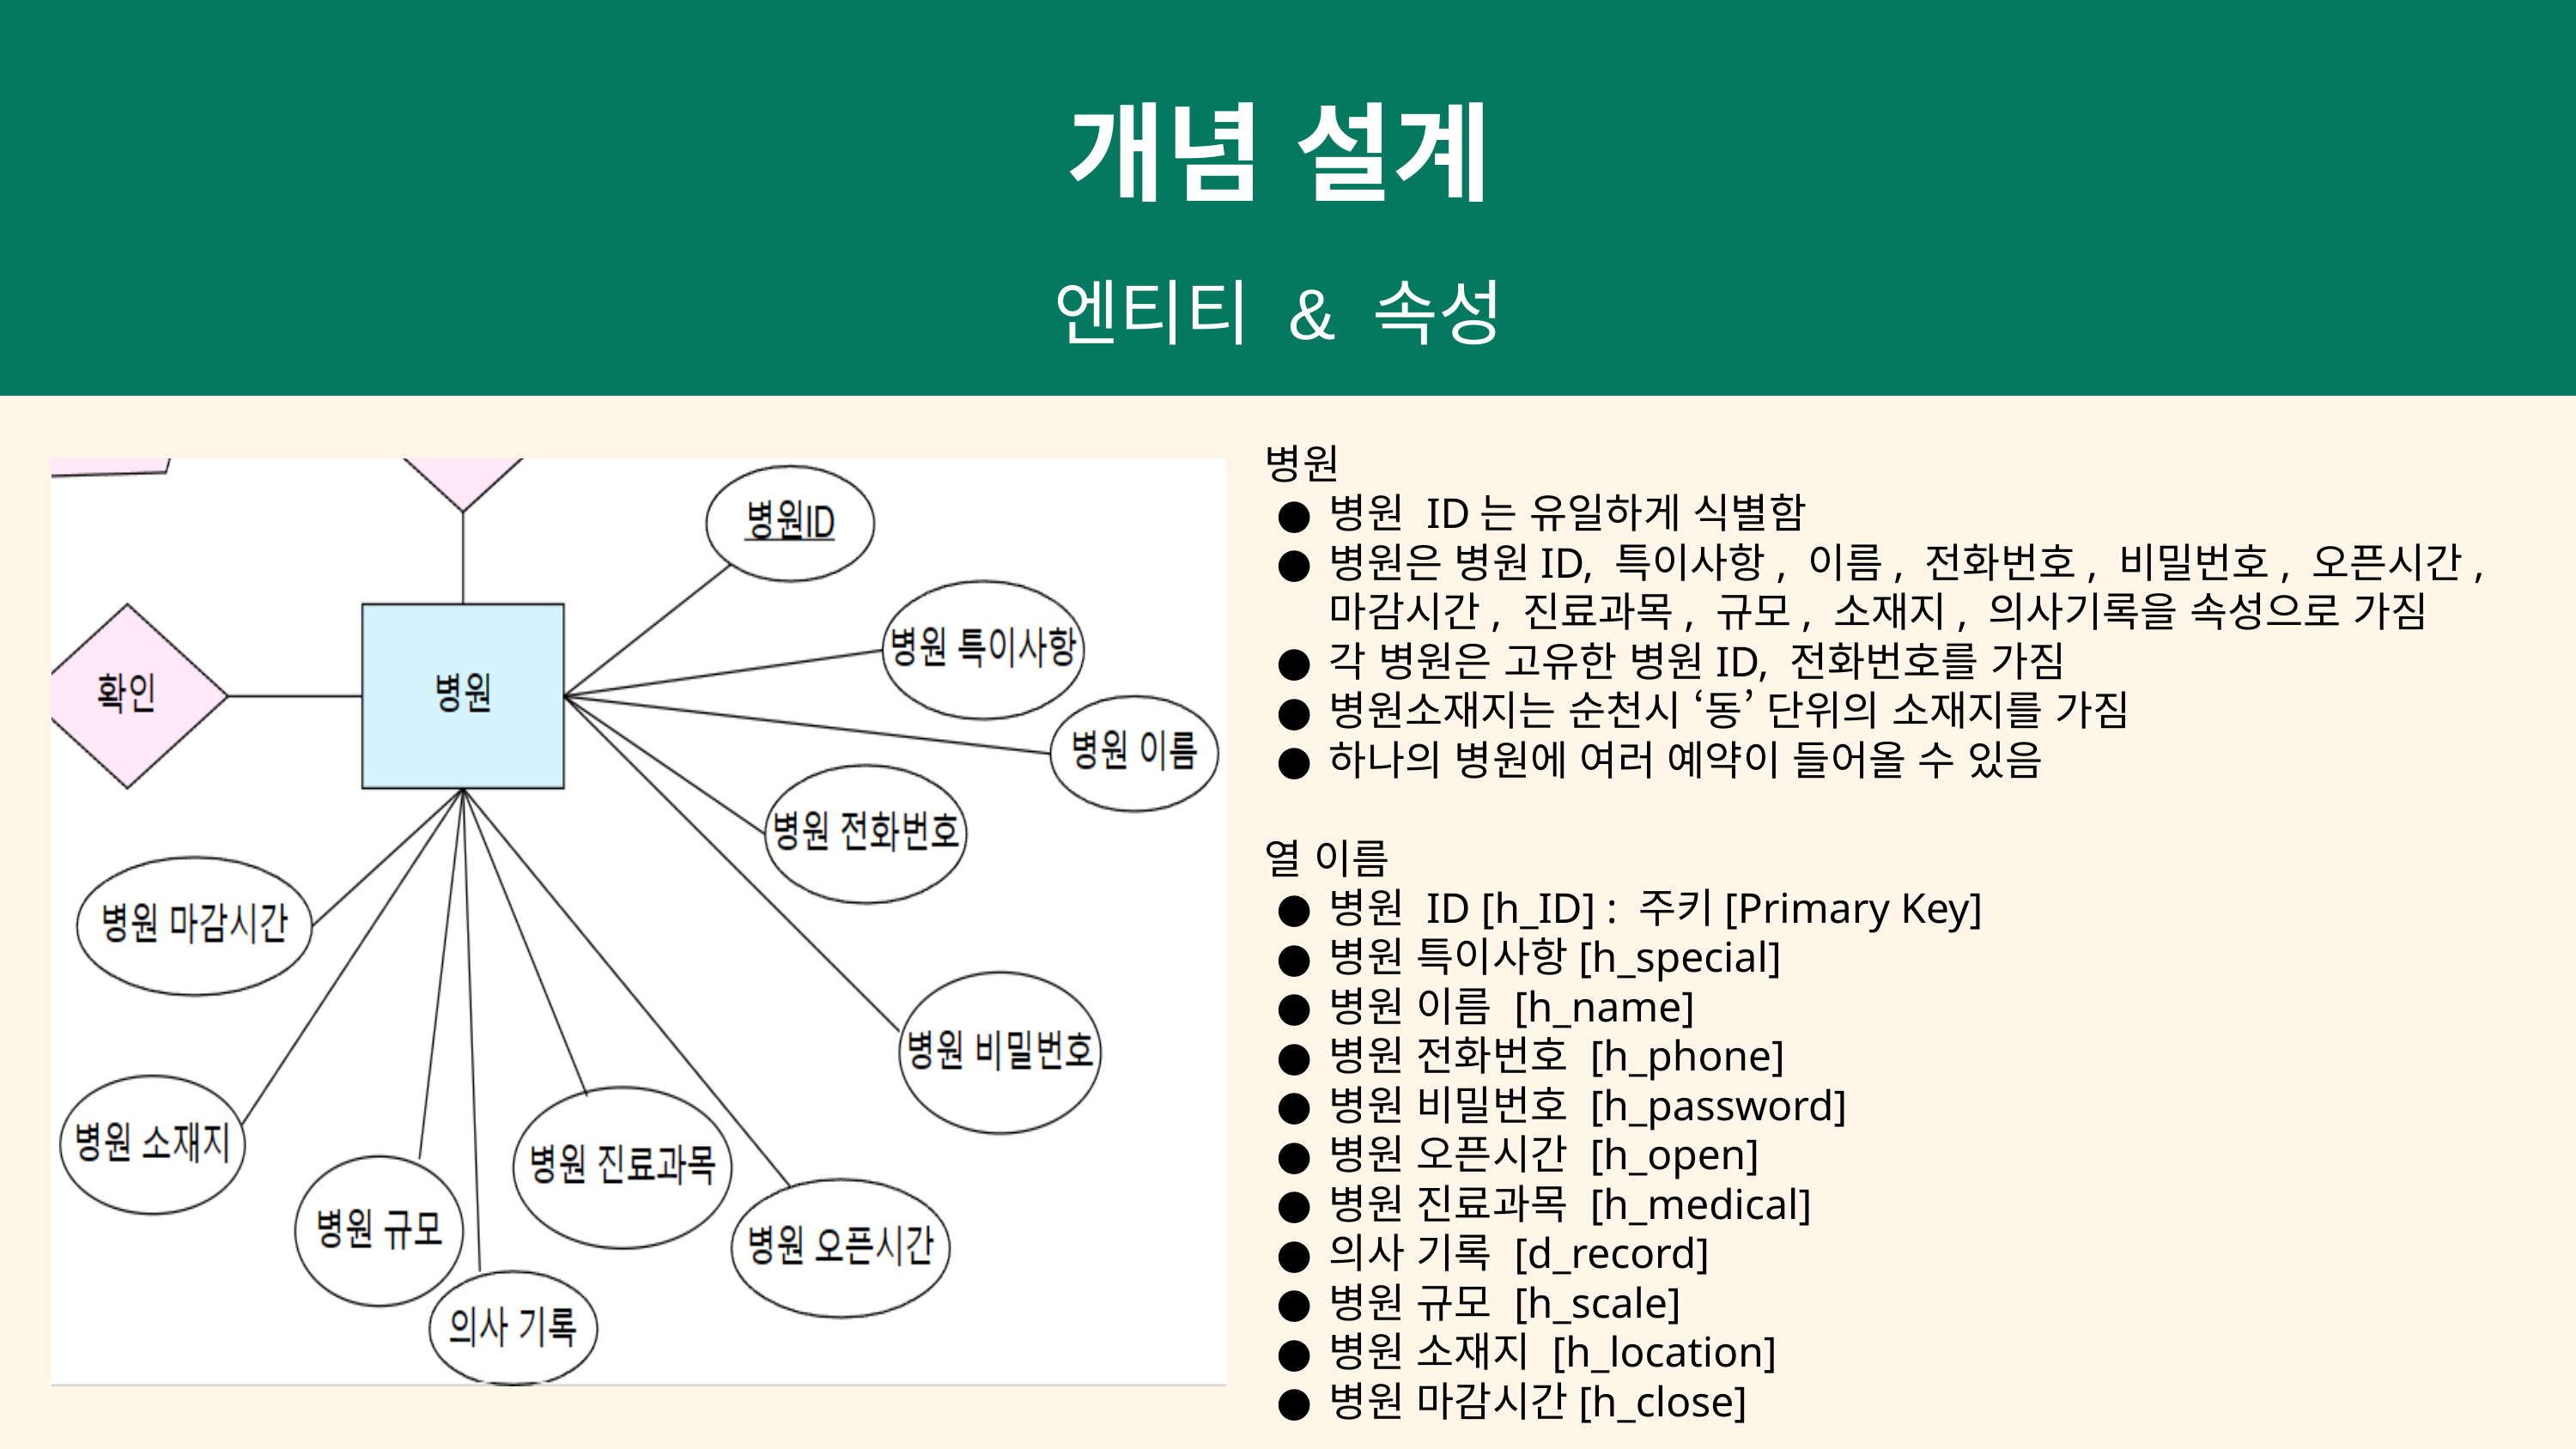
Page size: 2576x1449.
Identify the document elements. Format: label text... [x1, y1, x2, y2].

picture [52, 458, 1226, 1386]
text_box 병원 병원 ID는 유일하게 식별함 병원은 병원ID, 특이사항, 이름, 전화번호, 비밀번호, 오픈시간, 마감시간, 진료과목, 규모, 소재지, 의사기록을 속성으로 가짐 각 병원은 고유한 병원ID, 전화번호를 가짐 병원소재지는 순천시 ‘동’ 단위의 소재지를 가짐 하나의 병원에 여러 예약이 들어올 수 있음 열 이름 병원 ID [h_ID] : 주키[Primary Key] 병원 특이사항[h_special] 병원 이름 [h_name] 병원 전화번호 [h_phone] 병원 비밀번호 [h_password] 병원 오픈시간 [h_open] 병원 진료과목 [h_medical] 의사 기록 [d_record] 병원 규모 [h_scale] 병원 소재지 [h_location] 병원 마감시간[h_close] [1251, 425, 2549, 1449]
picture [0, 0, 2576, 397]
